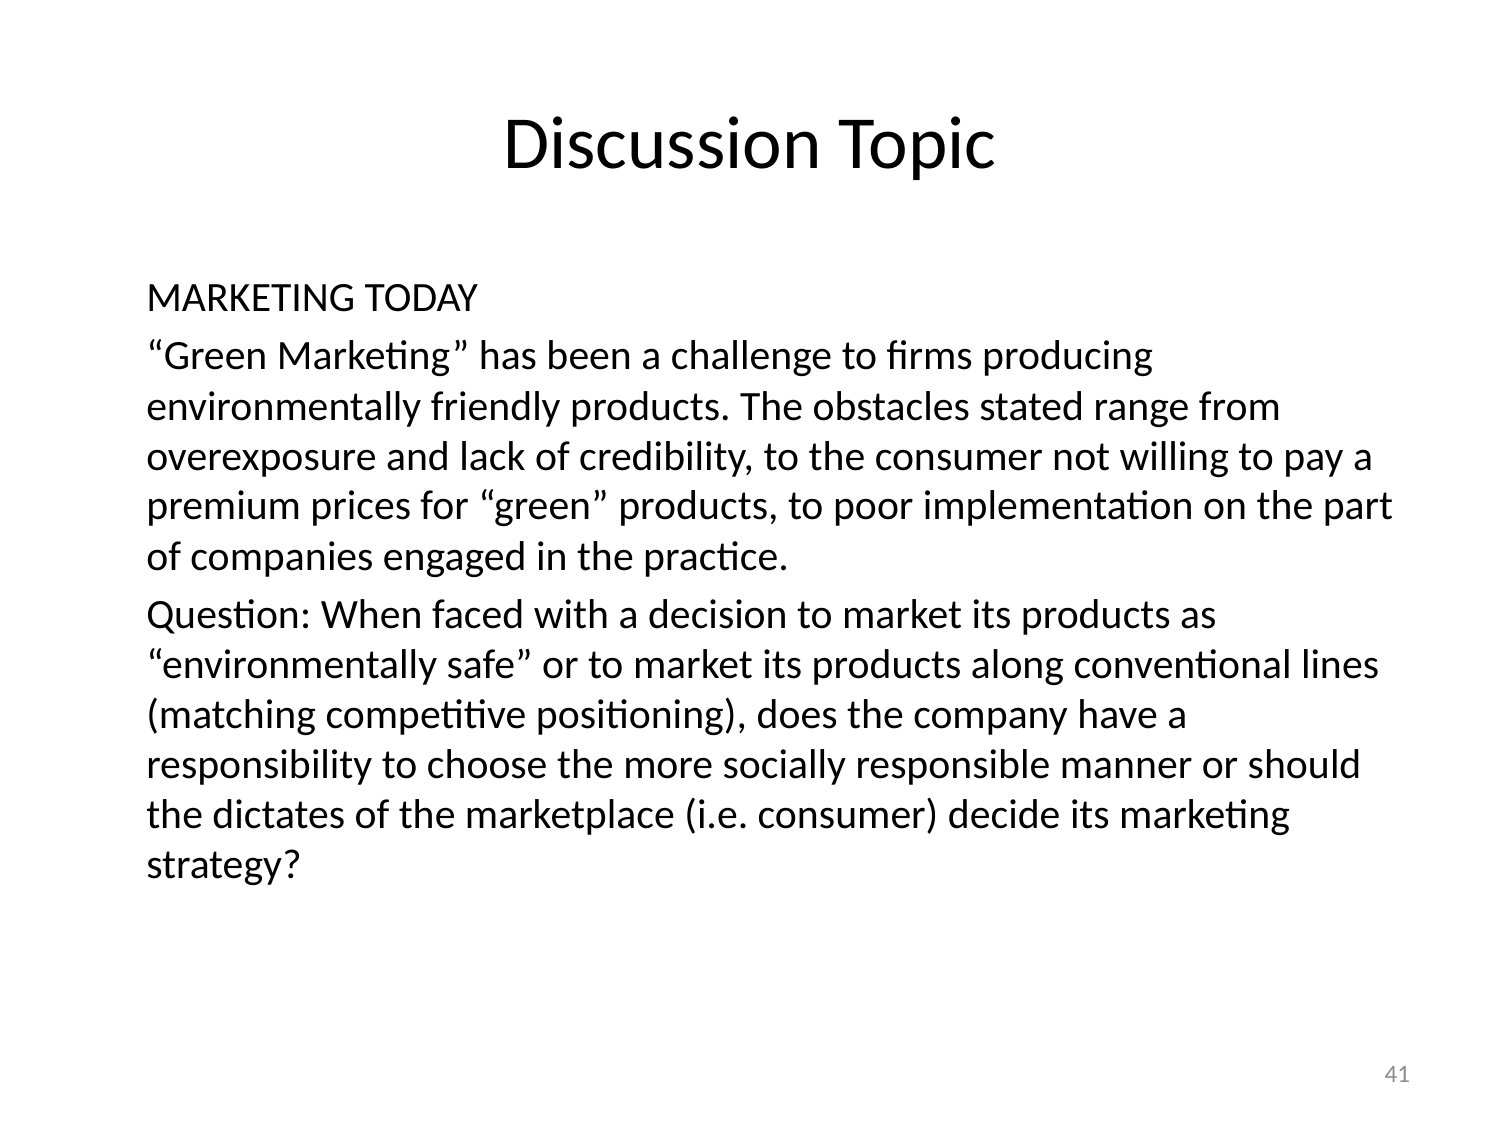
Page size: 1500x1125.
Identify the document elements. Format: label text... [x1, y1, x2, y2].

title Discussion Topic [75, 45, 1425, 233]
slide_number 41 [1074, 1042, 1425, 1103]
list MARKETING TODAY “Green Marketing” has been a challenge to firms producing environmentally friendly products. The obstacles stated range from overexposure and lack of credibility, to the consumer not willing to pay a premium prices for “green” products, to poor implementation on the part of companies engaged in the practice. Question: When faced with a decision to market its products as “environmentally safe” or to market its products along conventional lines (matching competitive positioning), does the company have a responsibility to choose the more socially responsible manner or should the dictates of the marketplace (i.e. consumer) decide its marketing strategy? [75, 262, 1425, 1005]
